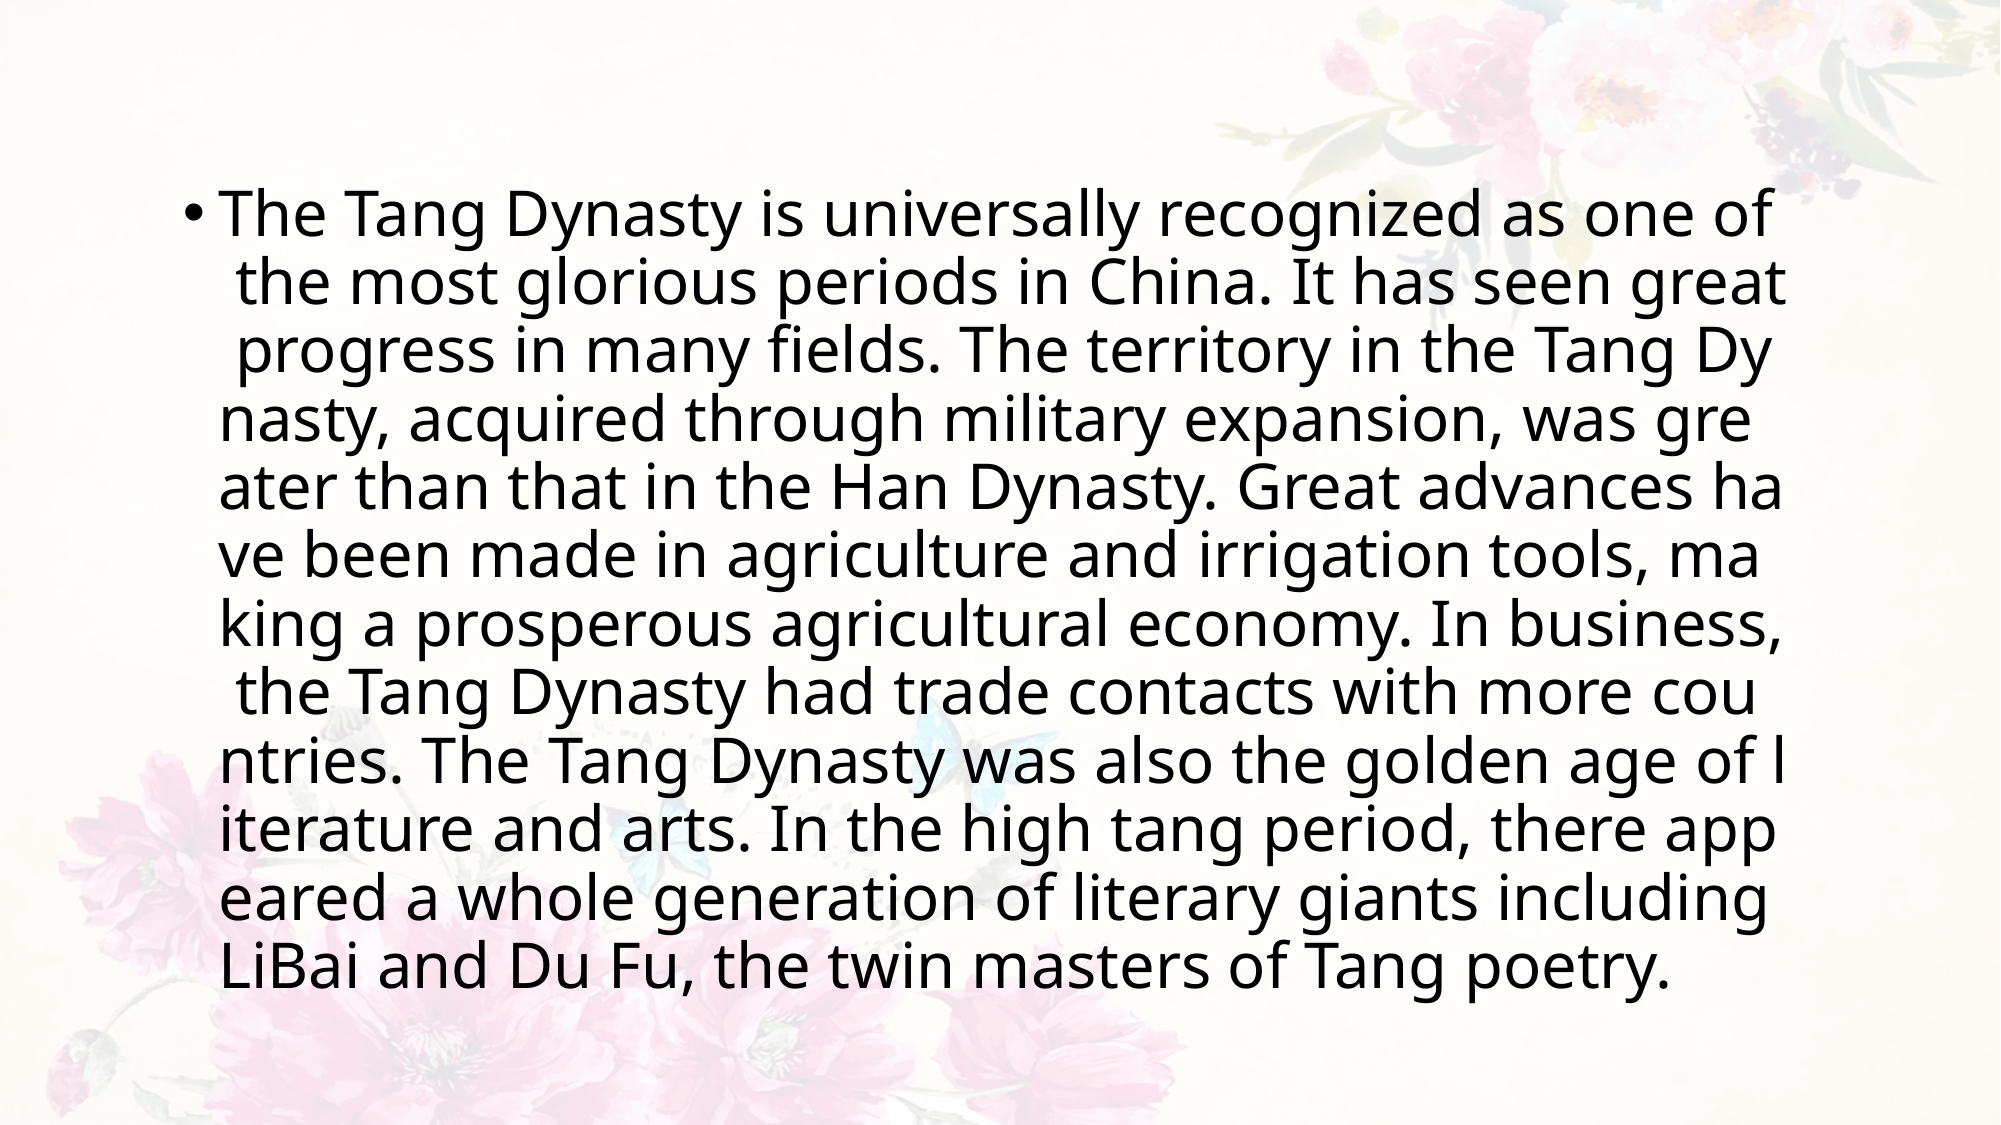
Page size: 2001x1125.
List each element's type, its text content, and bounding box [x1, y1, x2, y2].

list The Tang Dynasty is universally recognized as one of the most glorious periods in China. It has seen great progress in many fields. The territory in the Tang Dynasty, acquired through military expansion, was greater than that in the Han Dynasty. Great advances have been made in agriculture and irrigation tools, making a prosperous agricultural economy. In business, the Tang Dynasty had trade contacts with more countries. The Tang Dynasty was also the golden age of literature and arts. In the high tang period, there appeared a whole generation of literary giants including LiBai and Du Fu, the twin masters of Tang poetry. [168, 173, 1806, 1029]
title [137, 59, 1863, 278]
